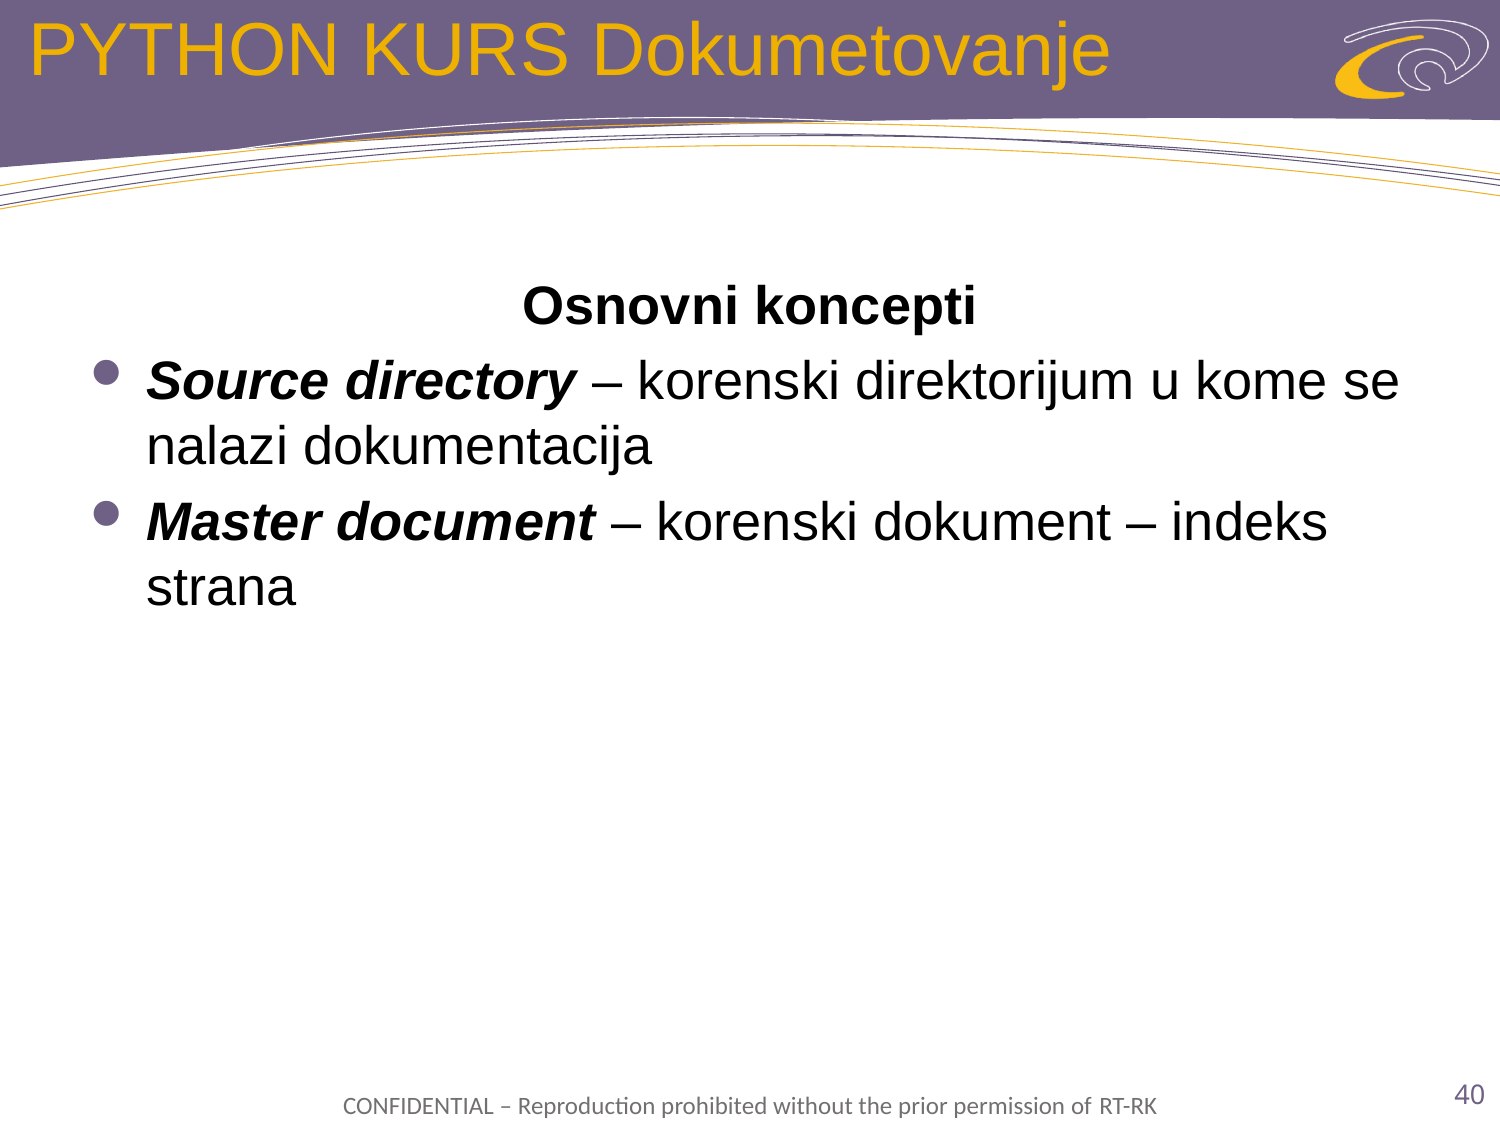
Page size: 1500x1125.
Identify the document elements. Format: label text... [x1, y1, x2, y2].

picture [1322, 0, 1500, 102]
list Osnovni koncepti Source directory – korenski direktorijum u kome se nalazi dokumentacija Master document – korenski dokument – indeks strana [74, 262, 1426, 988]
title PYTHON KURS Dokumetovanje [13, 0, 1313, 119]
